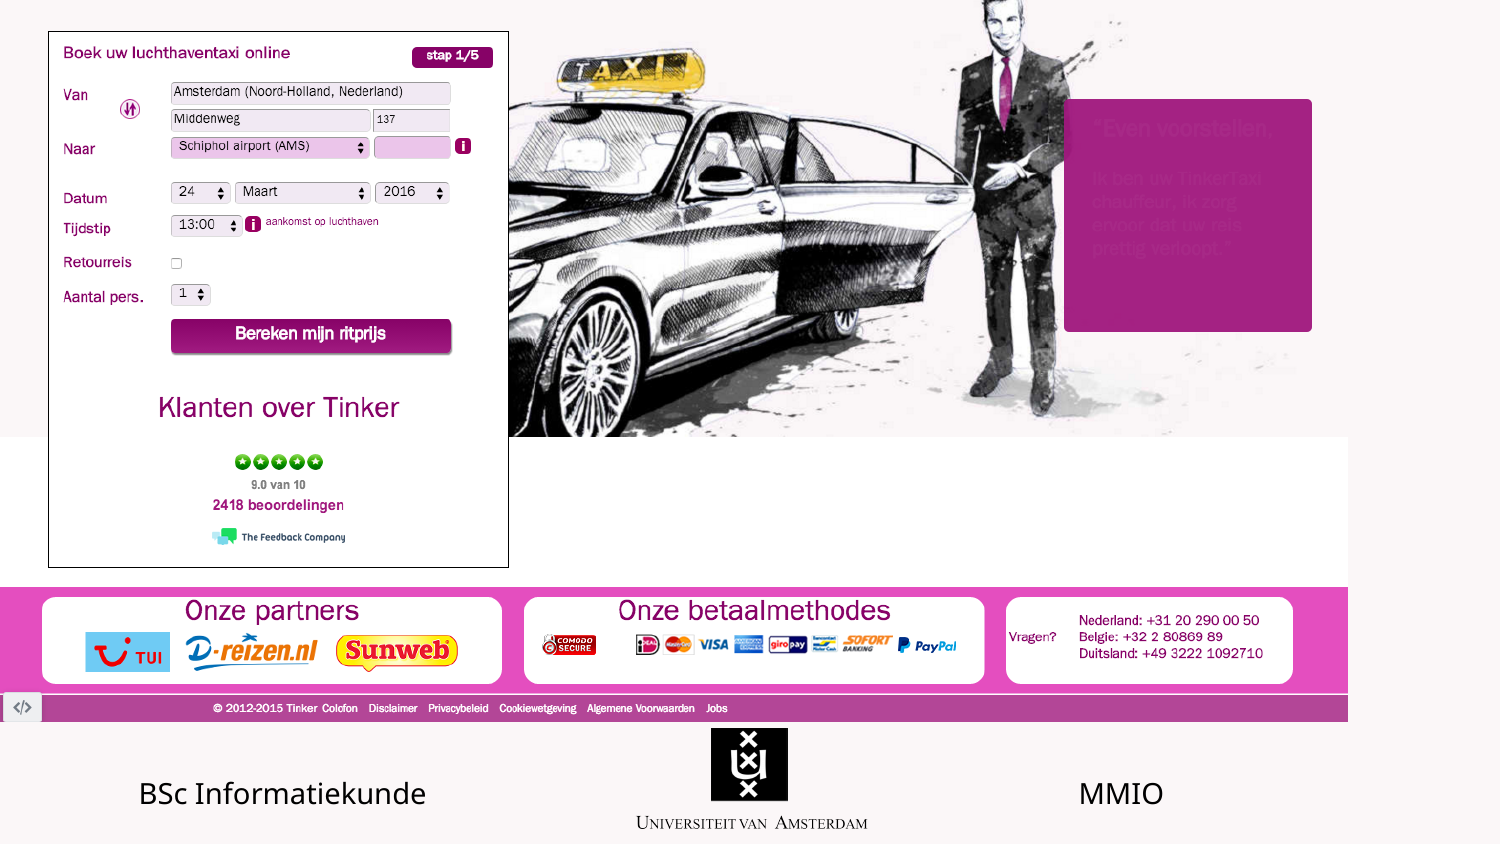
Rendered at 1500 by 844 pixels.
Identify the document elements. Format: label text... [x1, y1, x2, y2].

text_box BSc Informatiekunde [123, 760, 572, 812]
picture [0, 0, 1348, 722]
picture [624, 728, 876, 844]
text_box MMIO [1063, 760, 1500, 812]
